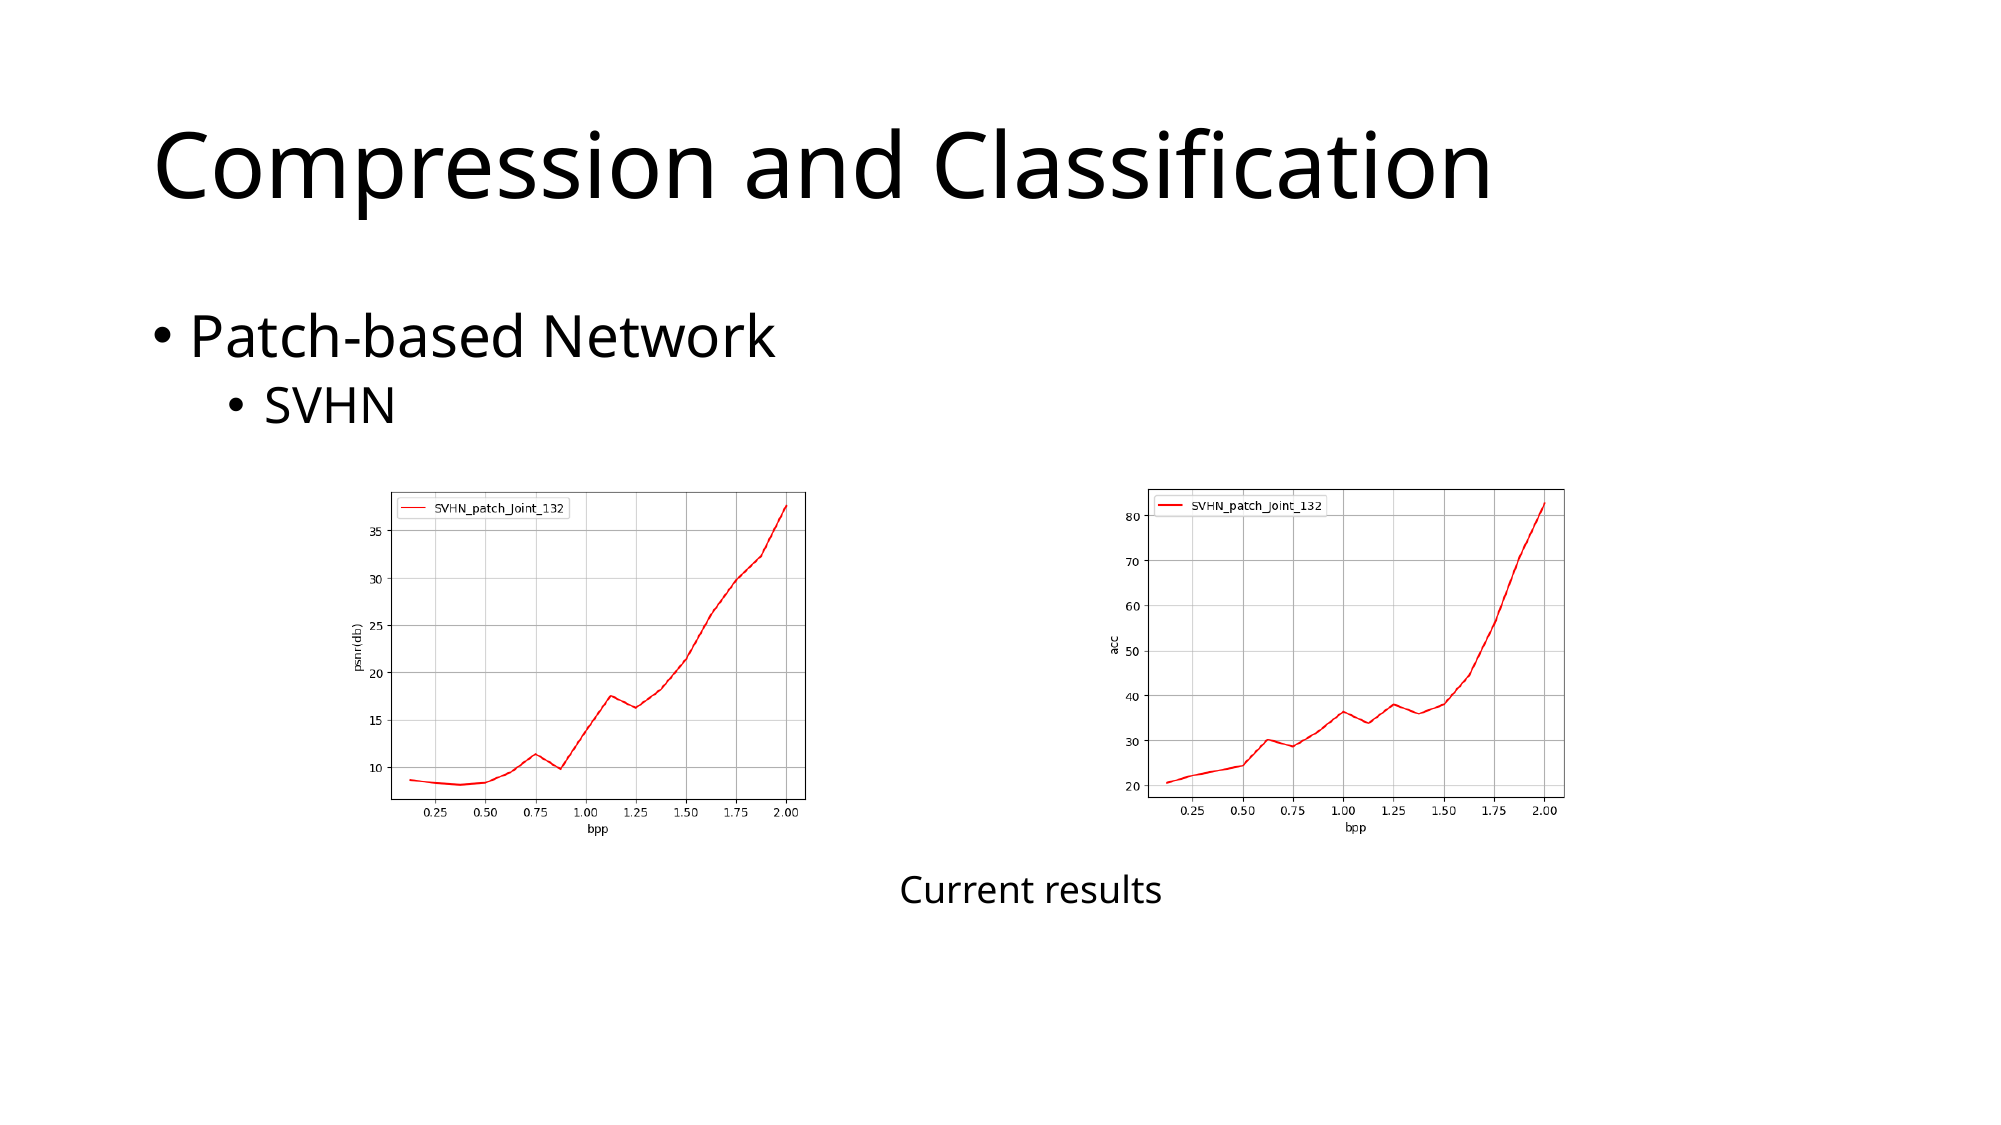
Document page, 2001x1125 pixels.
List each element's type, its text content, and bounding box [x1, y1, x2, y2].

list Patch-based Network SVHN [137, 299, 1863, 1014]
text_box Current results [884, 858, 1187, 919]
picture [1105, 472, 1590, 837]
title Compression and Classification [137, 59, 1863, 278]
picture [340, 472, 833, 837]
